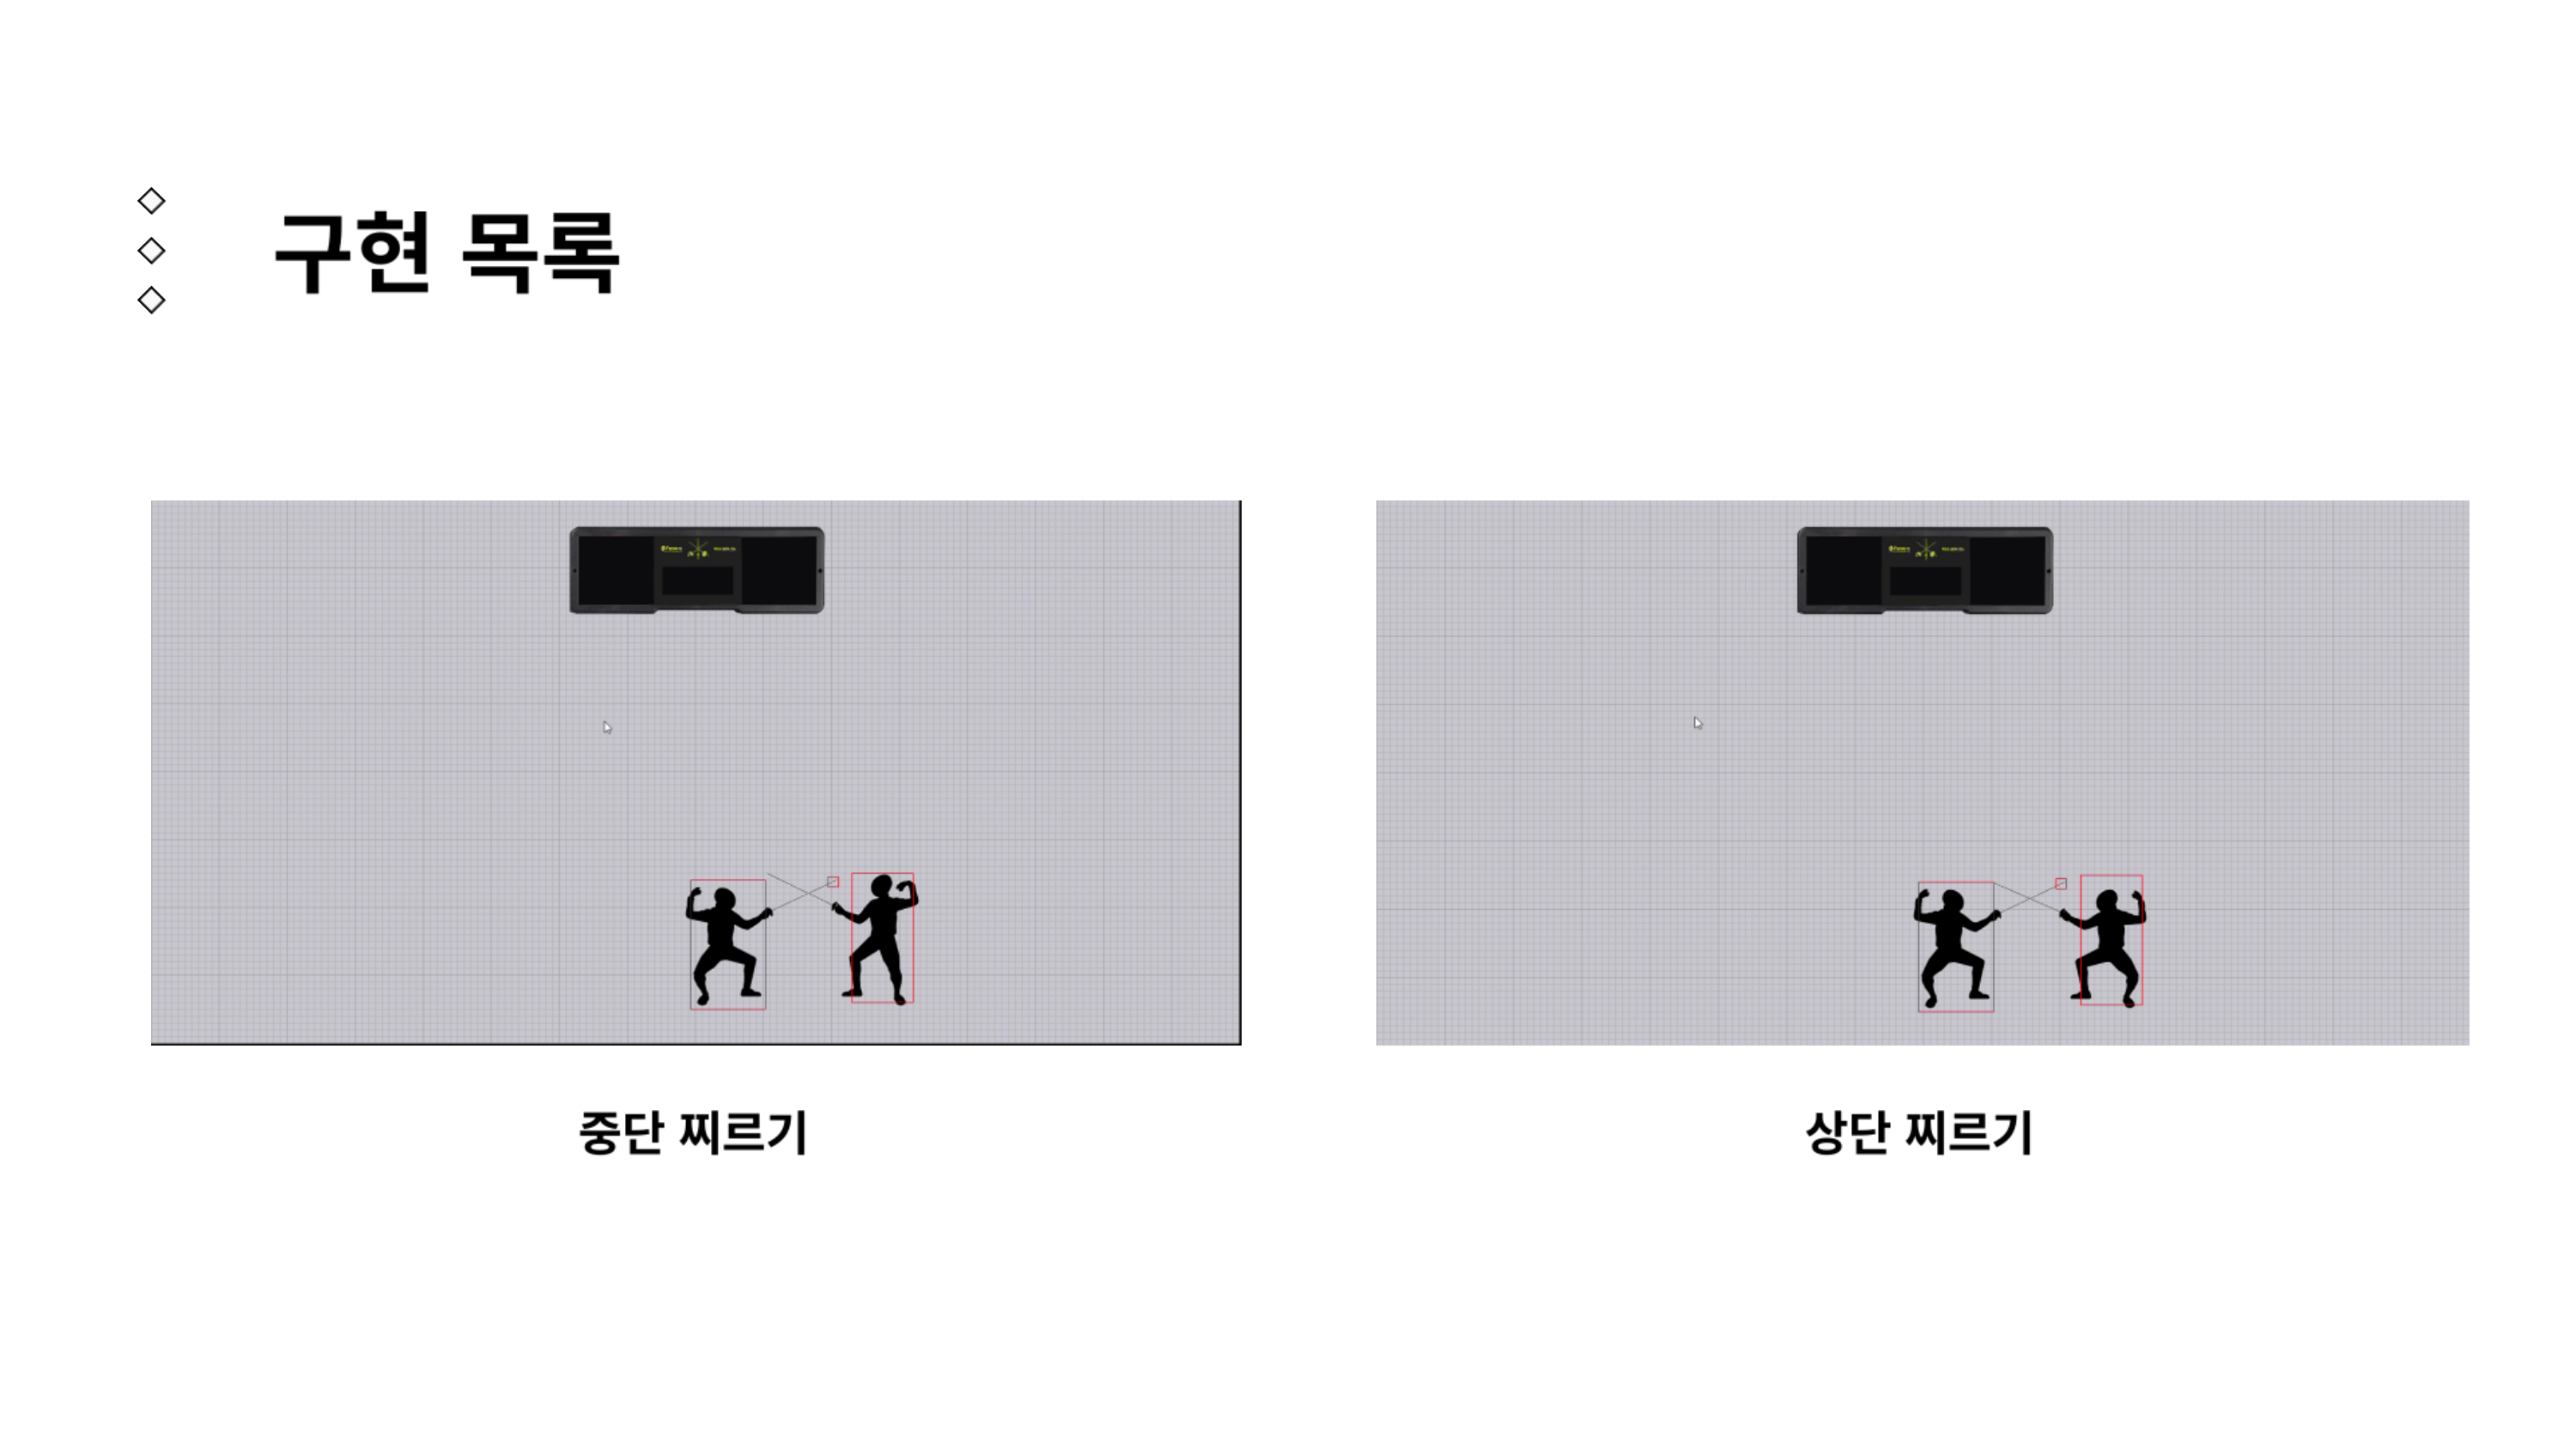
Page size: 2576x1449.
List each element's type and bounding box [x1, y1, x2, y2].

picture [1376, 500, 2470, 1046]
text_box [137, 185, 167, 315]
picture [562, 1081, 850, 1213]
picture [243, 155, 710, 399]
picture [151, 500, 1242, 1046]
picture [1789, 1081, 2076, 1213]
